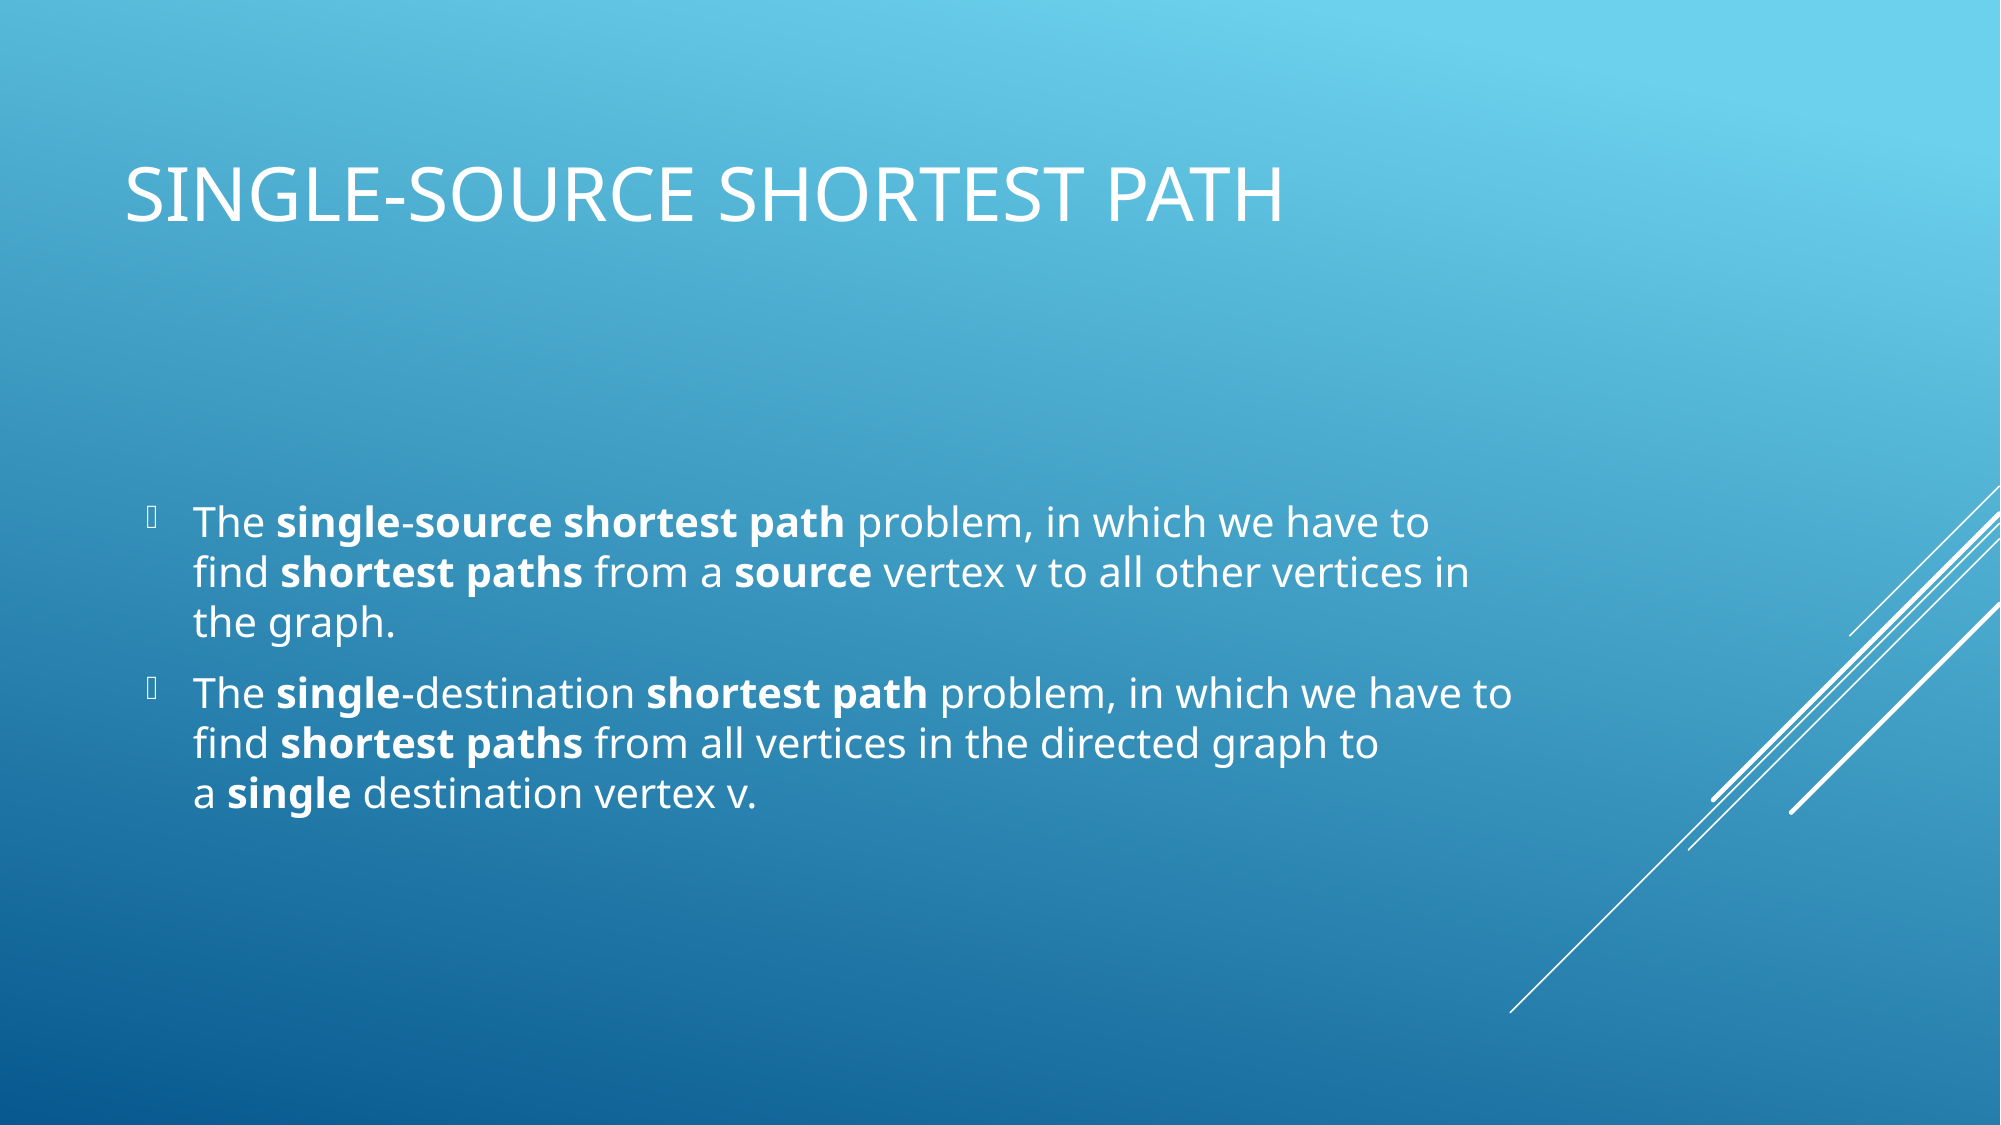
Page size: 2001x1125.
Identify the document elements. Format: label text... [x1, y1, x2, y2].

title Single-source shortest path [109, 67, 1510, 315]
list The single-source shortest path problem, in which we have to find shortest paths from a source vertex v to all other vertices in the graph. The single-destination shortest path problem, in which we have to find shortest paths from all vertices in the directed graph to a single destination vertex v. [130, 395, 1531, 989]
